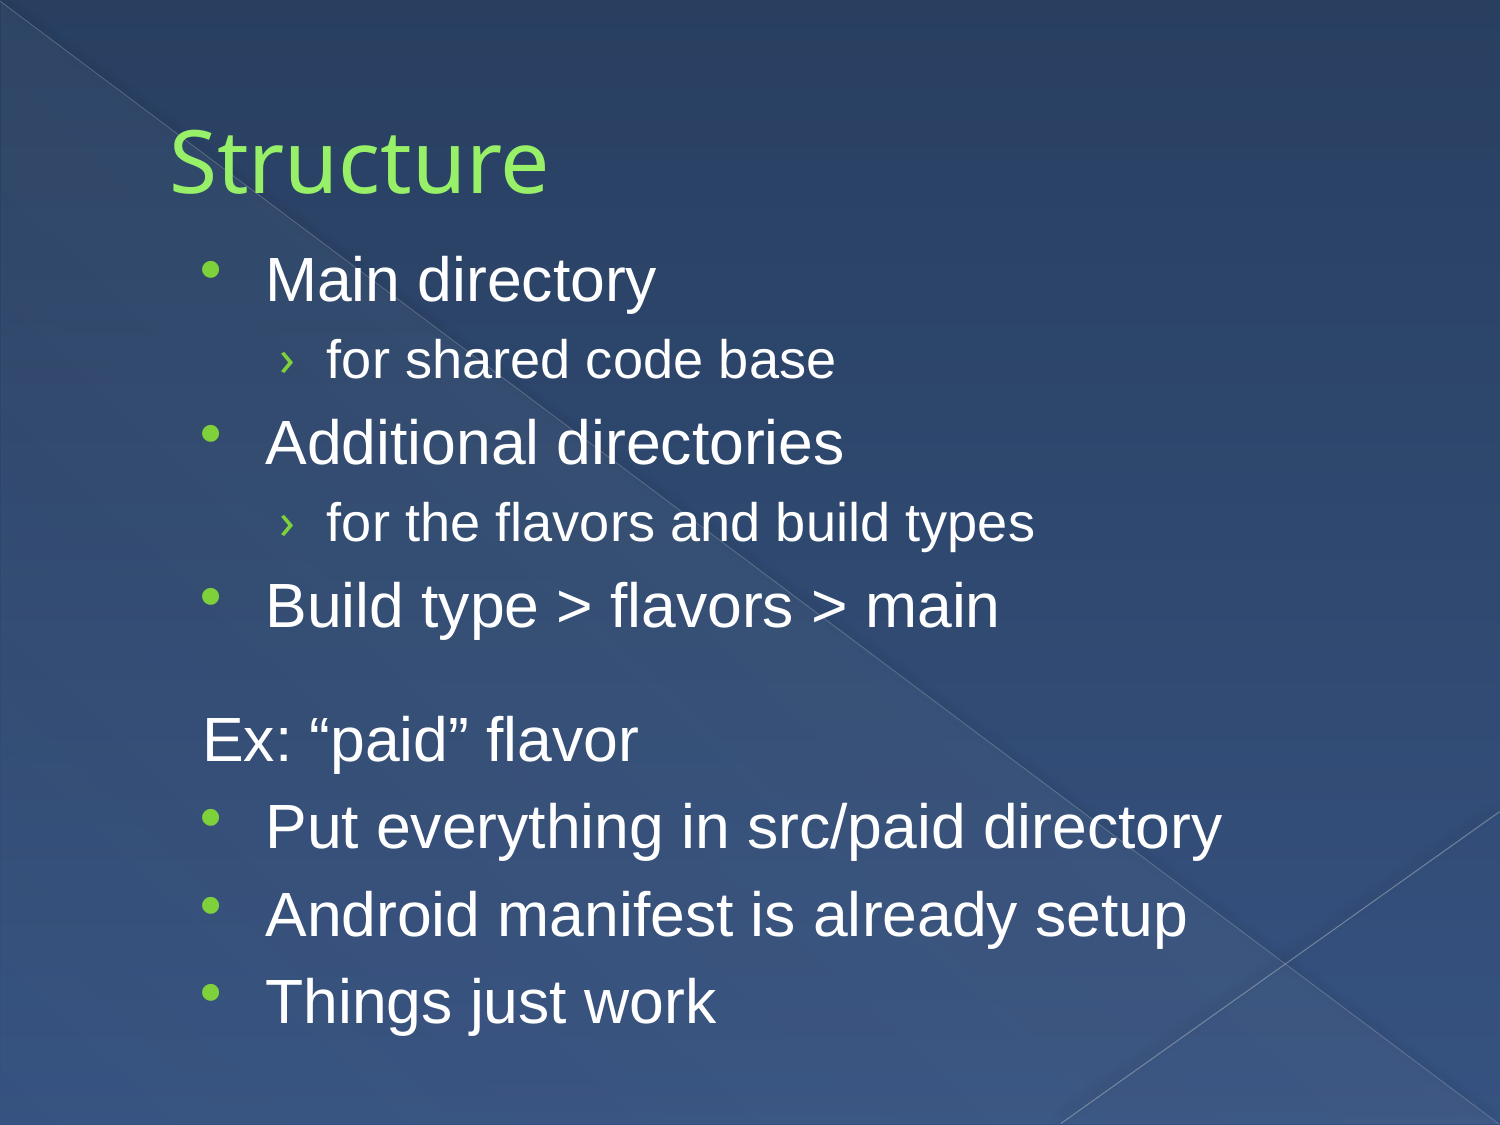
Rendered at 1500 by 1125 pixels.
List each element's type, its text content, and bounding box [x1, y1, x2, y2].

title Structure [75, 43, 1425, 274]
text_box Main directory for shared code base Additional directories for the flavors and build types Build type > flavors > main Ex: “paid” flavor Put everything in src/paid directory Android manifest is already setup Things just work [177, 231, 1302, 1125]
